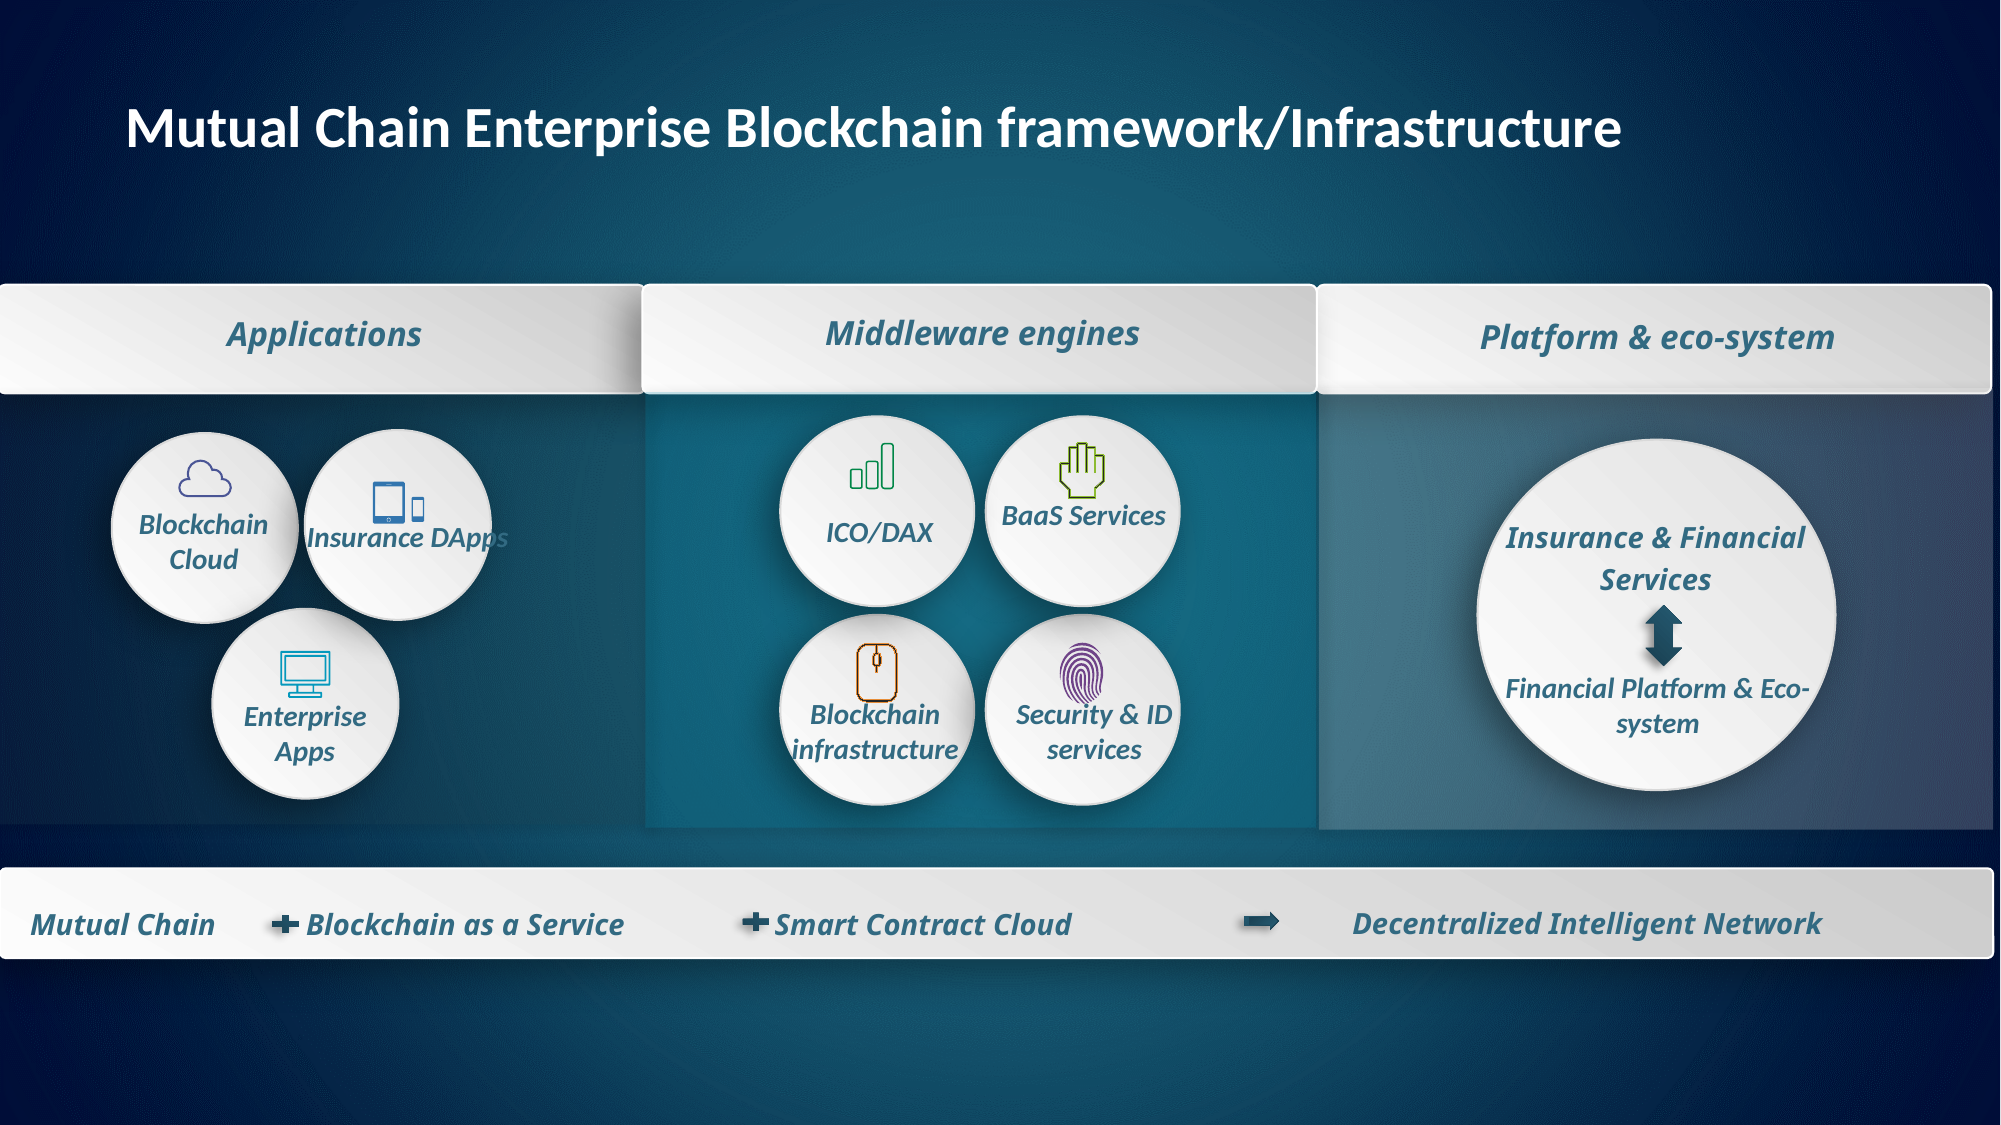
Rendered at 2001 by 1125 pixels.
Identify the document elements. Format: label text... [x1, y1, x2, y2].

text_box Mutual Chain Enterprise Blockchain framework/Infrastructure [110, 81, 1691, 167]
text_box [0, 867, 1995, 960]
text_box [15, 890, 1872, 950]
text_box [0, 284, 642, 825]
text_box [1316, 284, 1994, 830]
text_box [642, 284, 1317, 828]
picture [0, 0, 2001, 1125]
